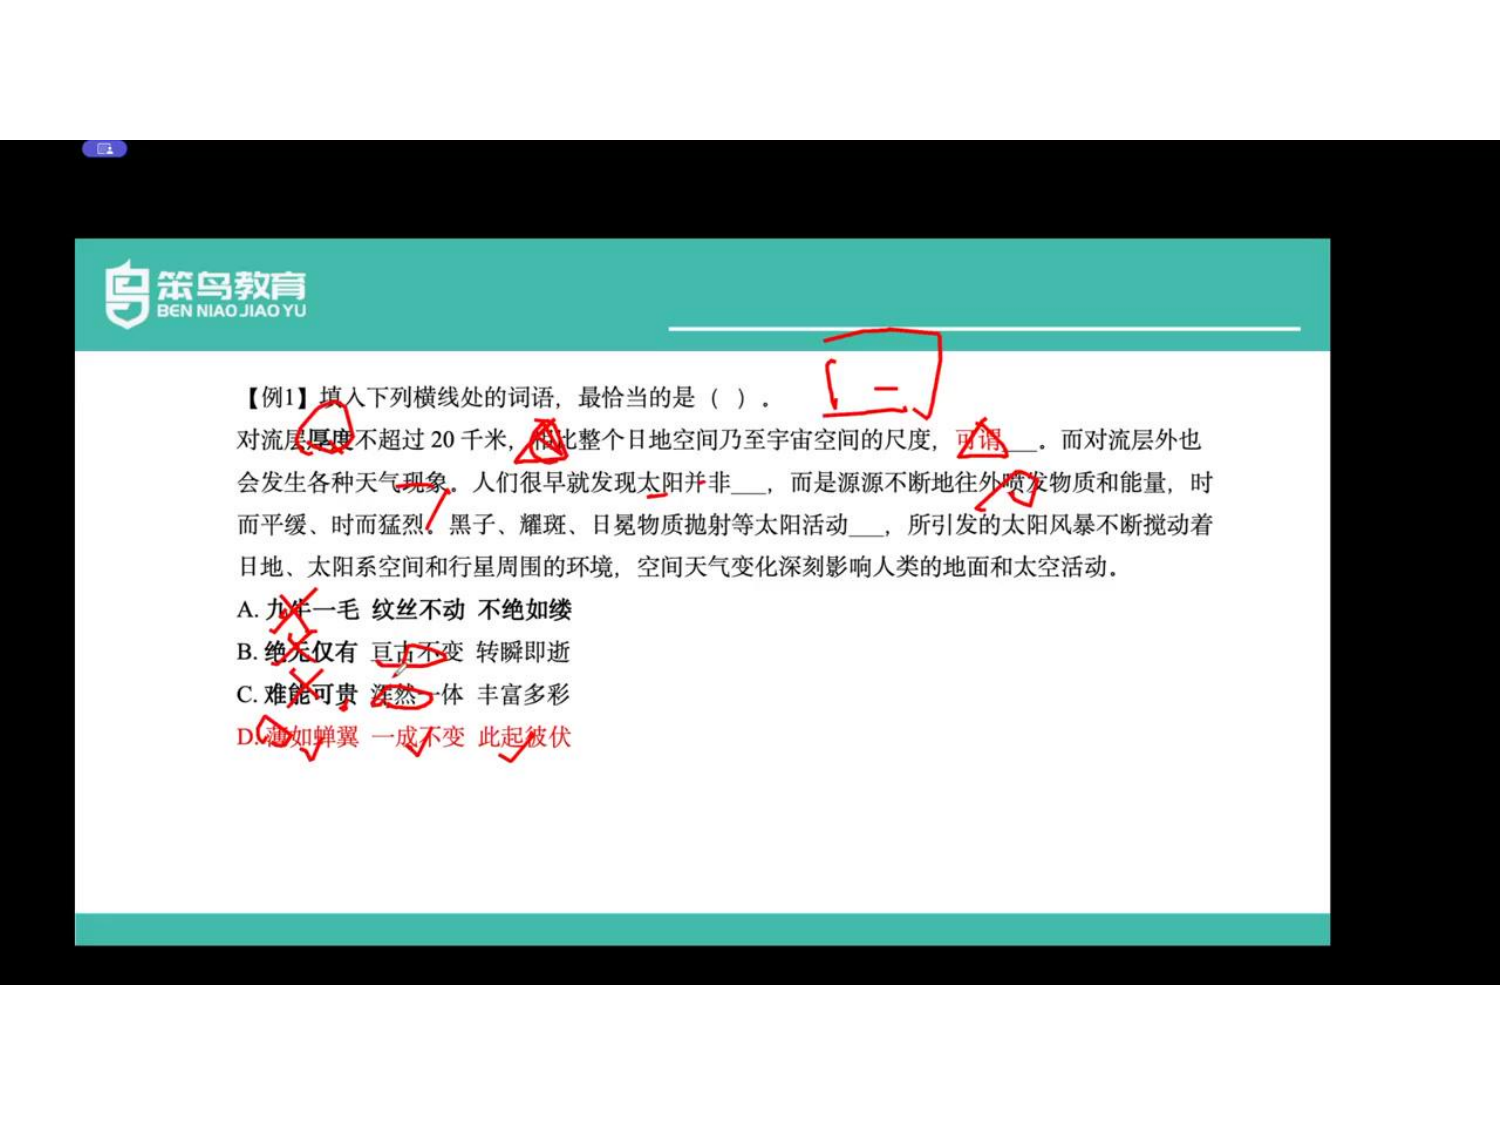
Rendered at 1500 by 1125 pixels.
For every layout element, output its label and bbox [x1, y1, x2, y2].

picture [0, 140, 1500, 985]
